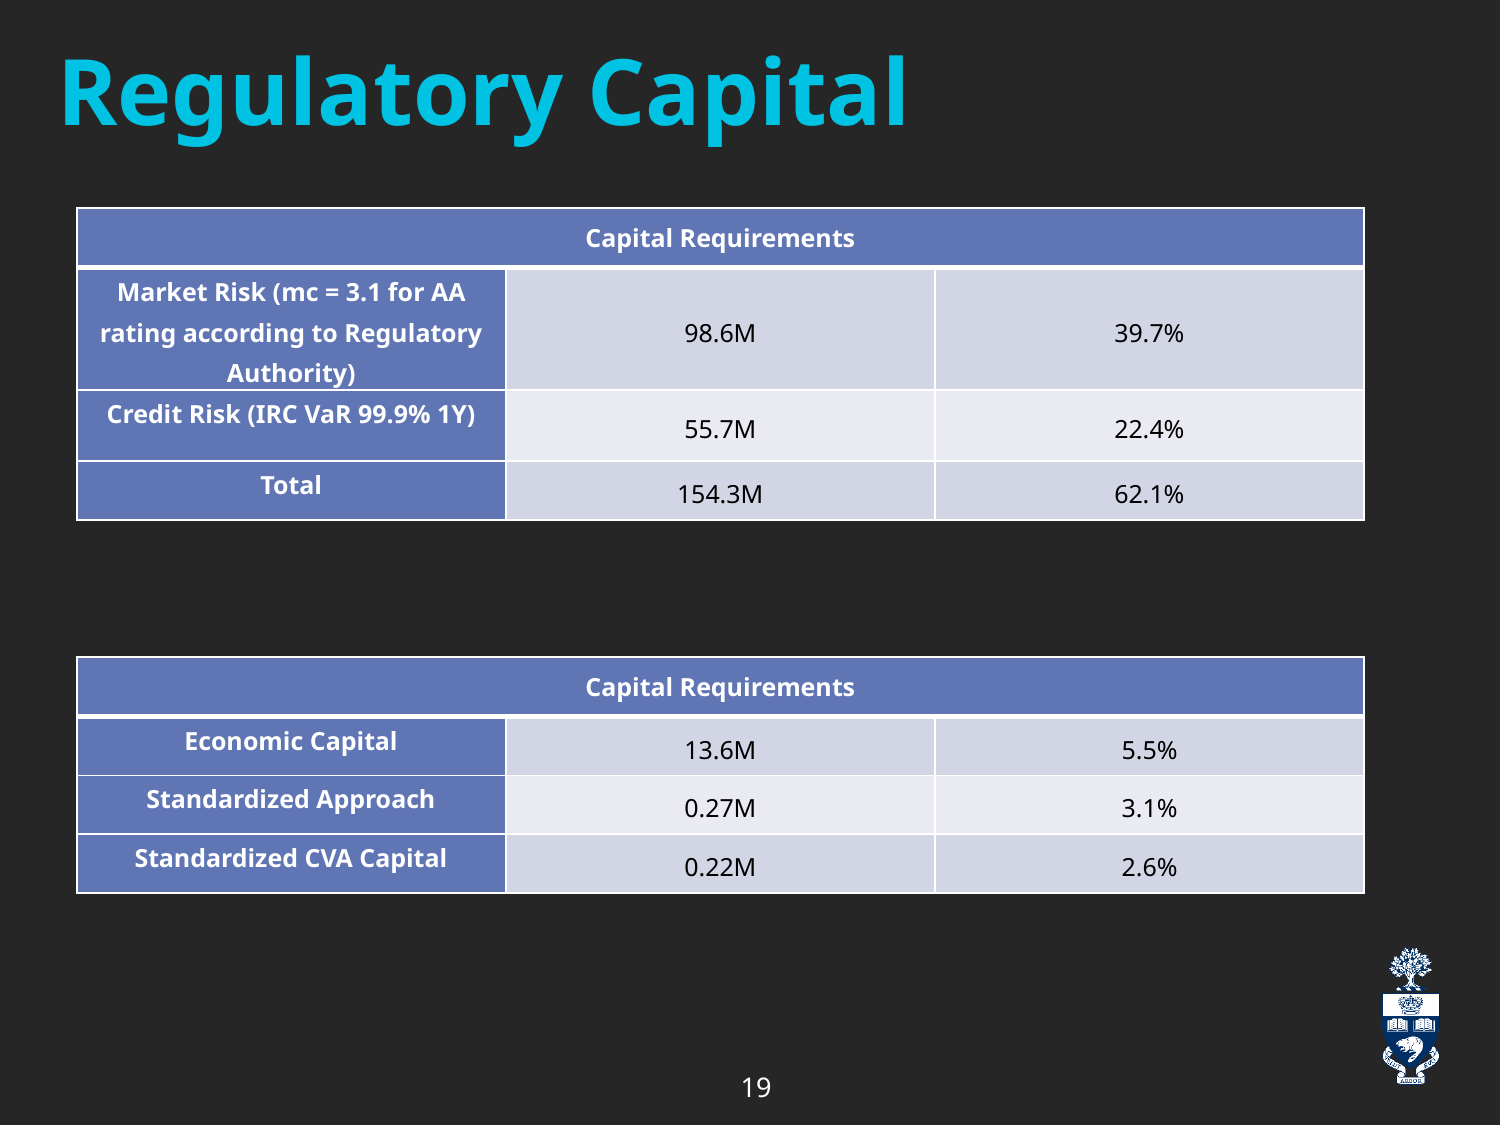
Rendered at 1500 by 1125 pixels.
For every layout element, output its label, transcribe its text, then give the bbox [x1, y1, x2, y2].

picture [1340, 945, 1481, 1086]
table_cell Standardized CVA Capital [78, 835, 505, 892]
title Regulatory Capital [42, 0, 1435, 183]
table_cell 5.5% [936, 719, 1363, 775]
table_cell Economic Capital [78, 719, 505, 775]
table_cell Total [78, 462, 505, 519]
slide_number 19 [599, 1062, 913, 1113]
table_cell 2.6% [936, 835, 1363, 892]
table_cell 22.4% [936, 391, 1363, 460]
table_cell Credit Risk (IRC VaR 99.9% 1Y) [78, 391, 505, 460]
table_header Capital Requirements [78, 209, 1363, 265]
table_cell Standardized Approach [78, 776, 505, 833]
table_cell 55.7M [507, 391, 934, 460]
table_cell 39.7% [936, 270, 1363, 389]
table_cell 3.1% [936, 776, 1363, 833]
table_header Capital Requirements [78, 658, 1363, 714]
table_cell 154.3M [507, 462, 934, 519]
table_cell 0.27M [507, 776, 934, 833]
table_cell 0.22M [507, 835, 934, 892]
table_cell Market Risk (mc = 3.1 for AA rating according to Regulatory Authority) [78, 270, 505, 389]
table_cell 98.6M [507, 270, 934, 389]
table_cell 62.1% [936, 462, 1363, 519]
table_cell 13.6M [507, 719, 934, 775]
